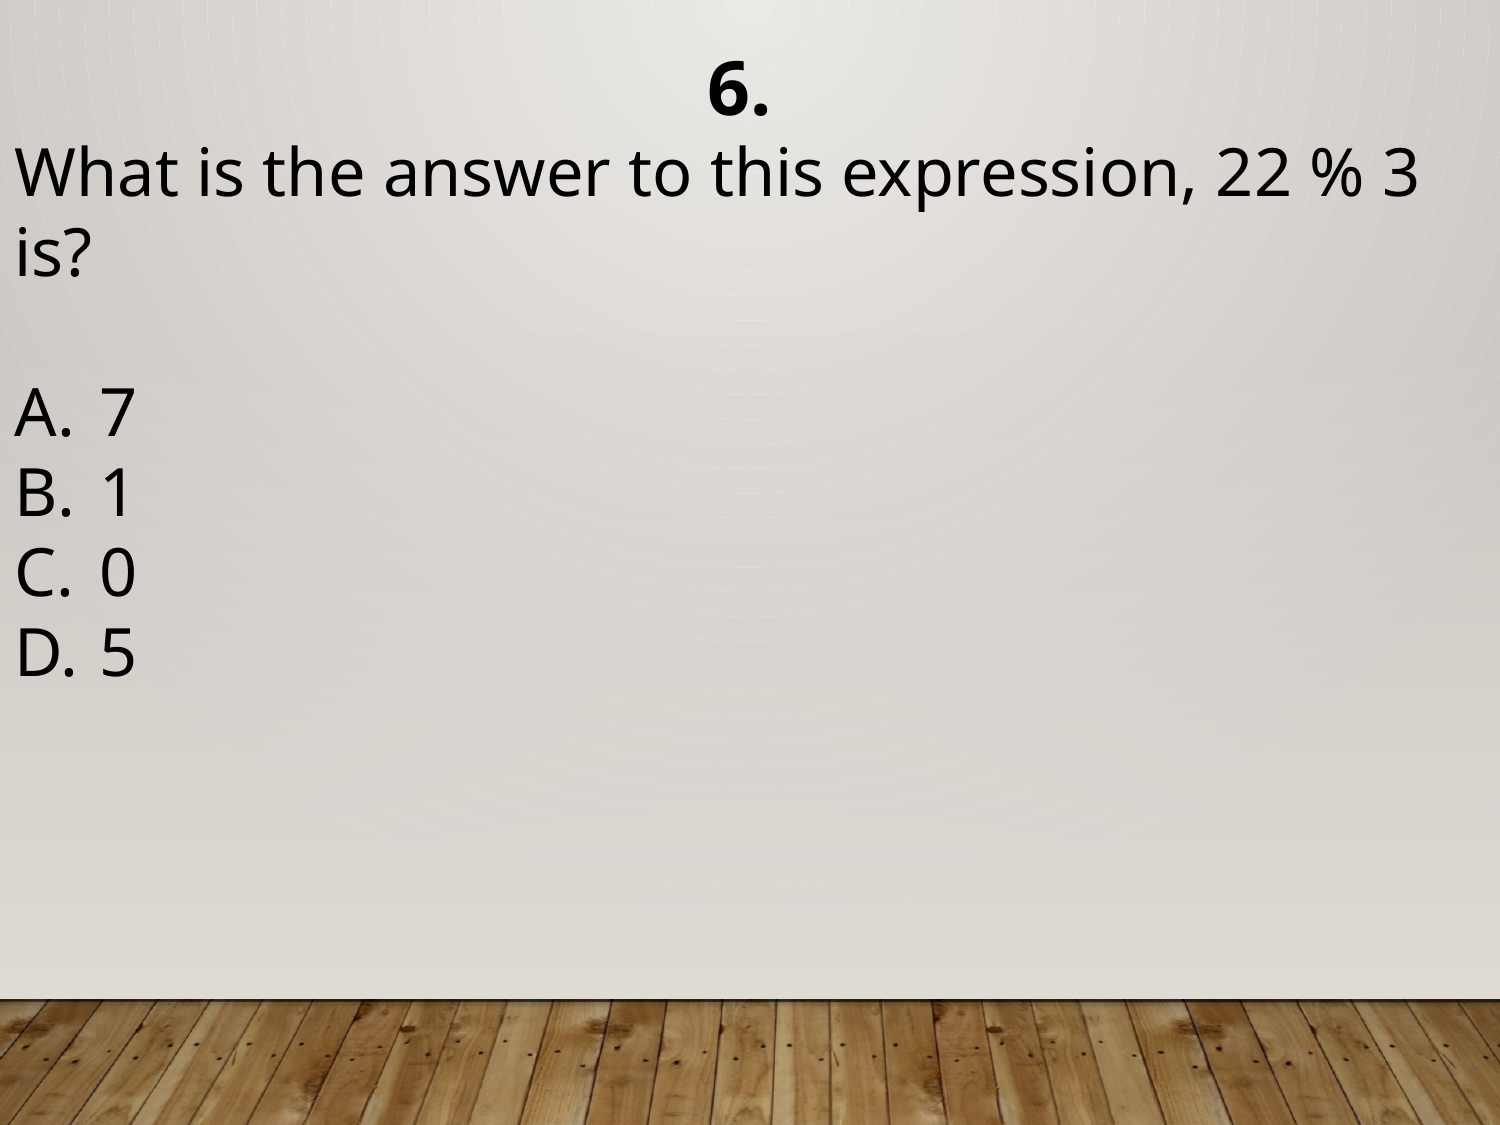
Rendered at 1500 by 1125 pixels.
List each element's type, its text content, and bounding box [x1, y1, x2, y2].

text_box 6. What is the answer to this expression, 22 % 3 is? 7 1 0 5 [0, 26, 1500, 698]
picture [0, 999, 1500, 1125]
